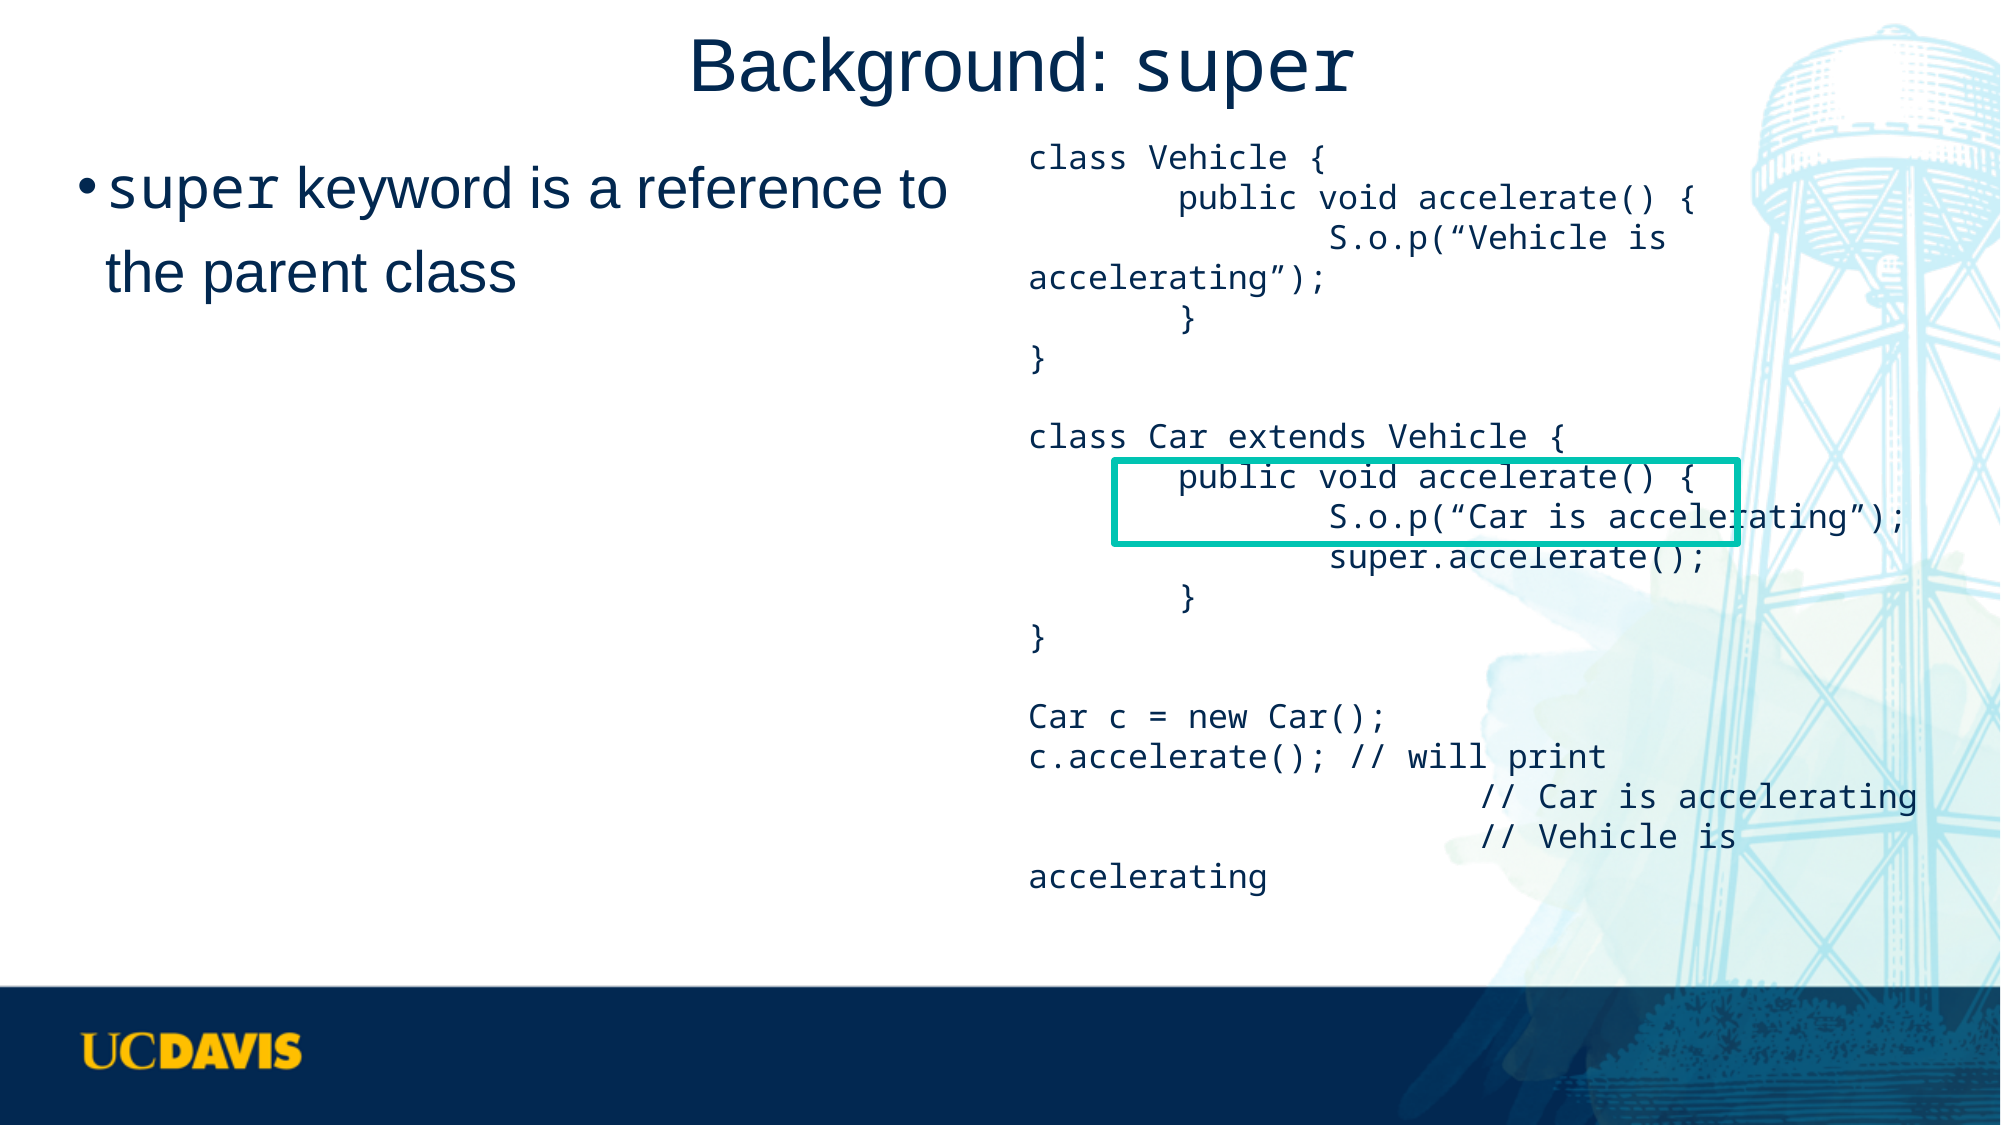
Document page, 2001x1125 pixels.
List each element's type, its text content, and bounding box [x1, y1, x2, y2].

list super keyword is a reference to the parent class [62, 128, 987, 957]
list class Vehicle { public void accelerate() { S.o.p(“Vehicle is accelerating”); } } class Car extends Vehicle { public void accelerate() { S.o.p(“Car is accelerating”); super.accelerate(); } } Car c = new Car(); c.accelerate(); // will print // Car is accelerating // Vehicle is accelerating [1013, 128, 1938, 957]
title Background: super [0, 0, 2000, 115]
text_box [1114, 460, 1738, 544]
picture [0, 0, 2001, 1125]
